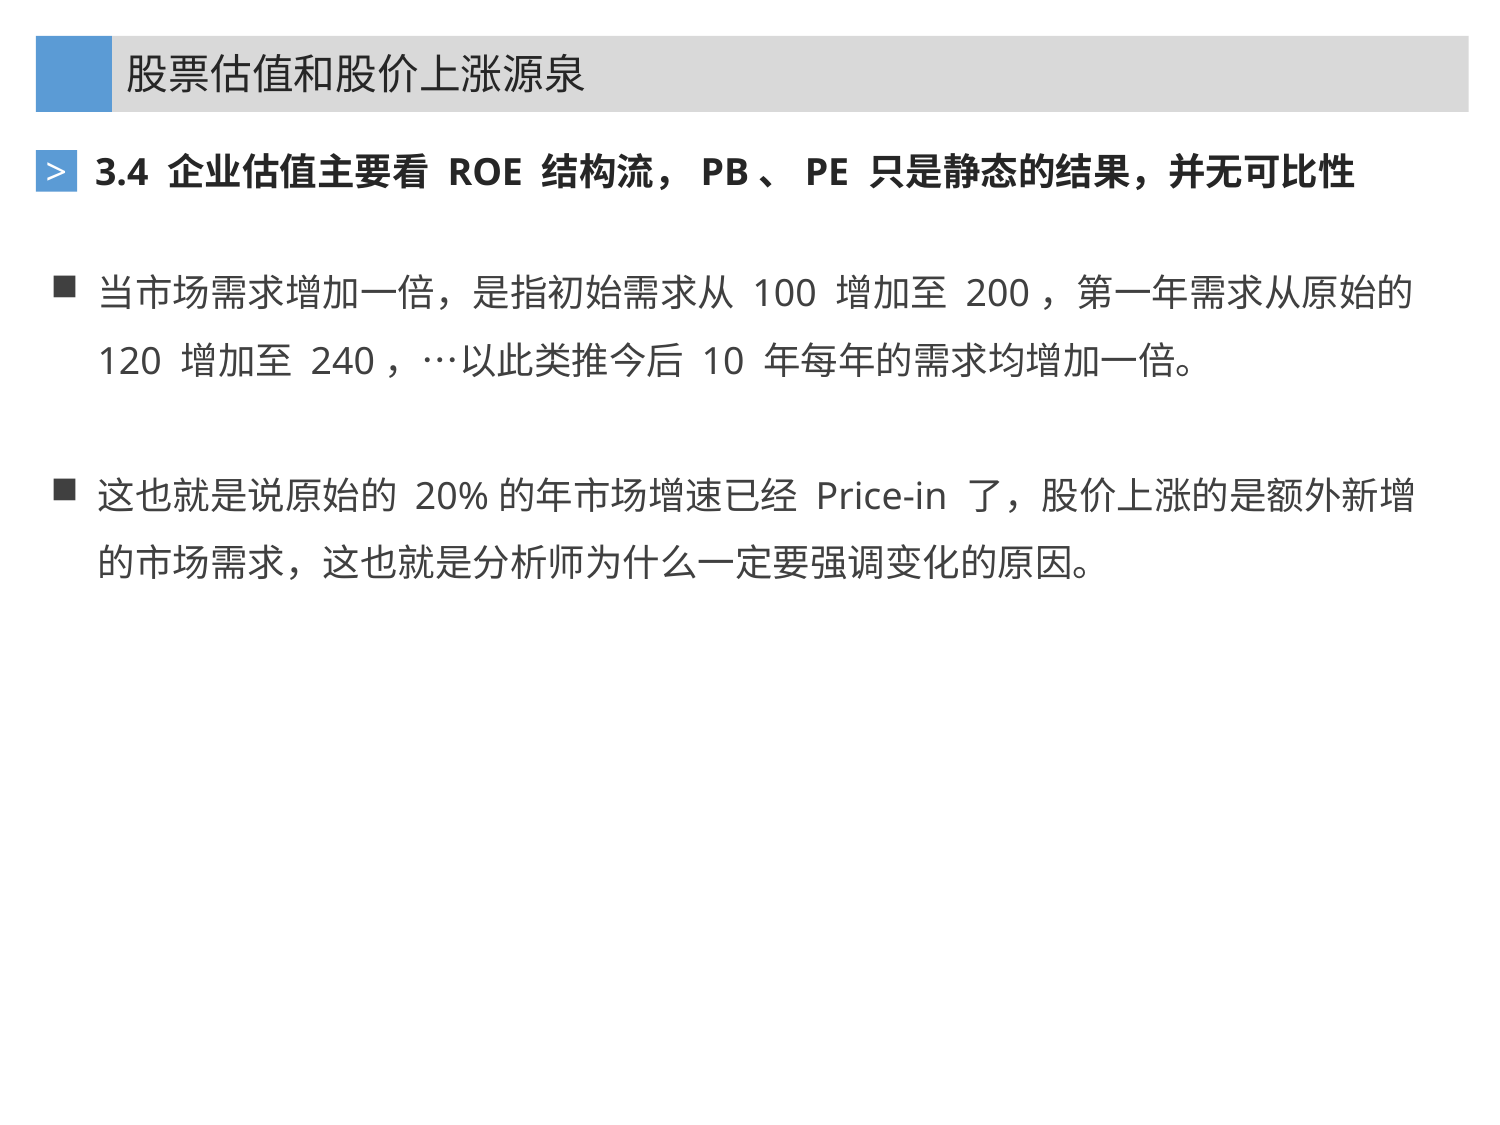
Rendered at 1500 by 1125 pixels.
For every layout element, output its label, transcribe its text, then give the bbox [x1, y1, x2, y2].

text_box 股票估值和股价上涨源泉 [112, 40, 1120, 106]
text_box [35, 35, 111, 113]
text_box > [35, 149, 78, 193]
text_box 当市场需求增加一倍，是指初始需求从 100 增加至 200，第一年需求从原始的 120 增加至 240，…以此类推今后 10 年每年的需求均增加一倍。 这也就是说原始的 20%的年市场增速已经 Price-in 了，股价上涨的是额外新增的市场需求，这也就是分析师为什么一定要强调变化的原因。 [35, 239, 1469, 592]
text_box [111, 35, 1470, 113]
text_box 3.4 企业估值主要看 ROE 结构流，PB、PE 只是静态的结果，并无可比性 [80, 140, 1469, 201]
